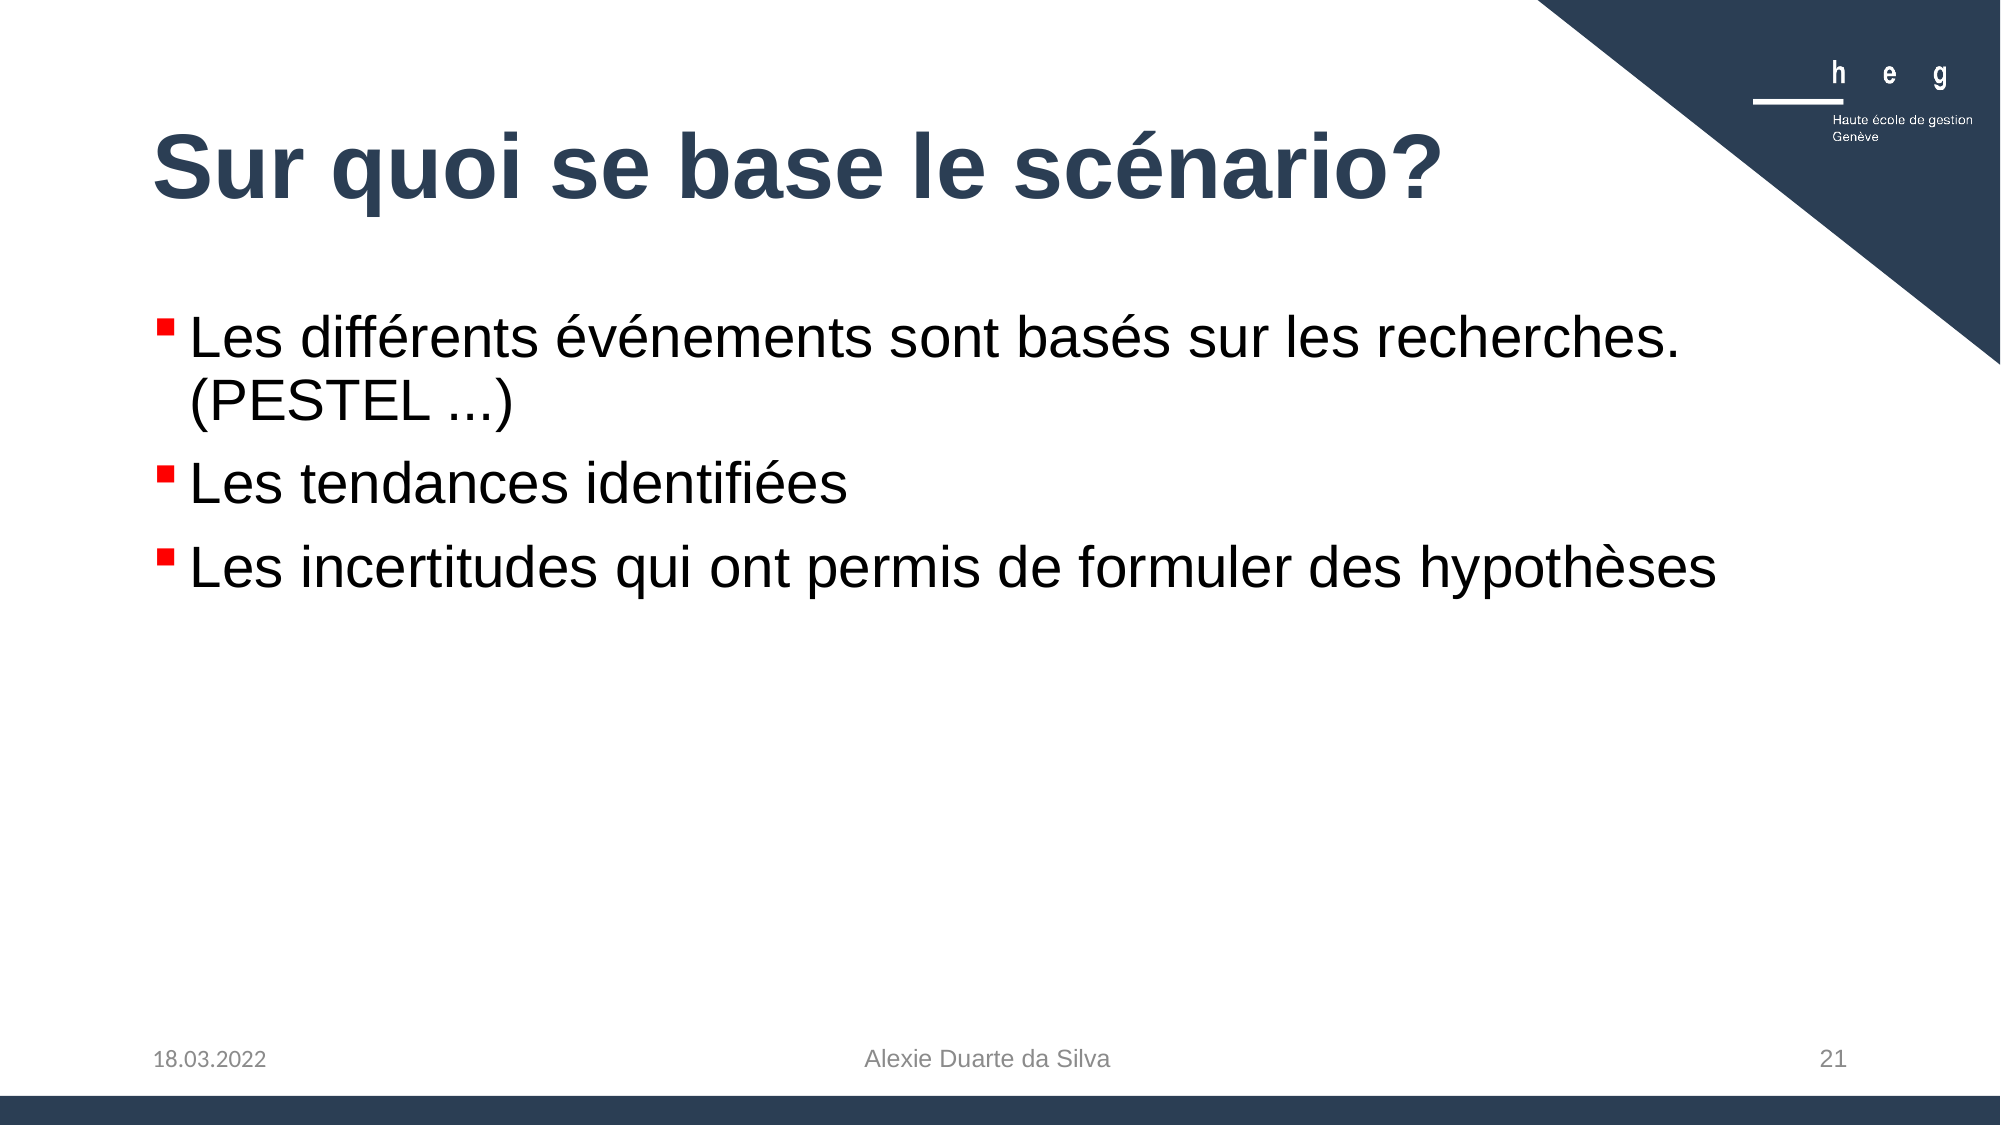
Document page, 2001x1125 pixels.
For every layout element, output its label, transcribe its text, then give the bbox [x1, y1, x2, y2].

footer Alexie Duarte da Silva [650, 1027, 1326, 1088]
title Sur quoi se base le scénario? [137, 59, 1600, 278]
picture [1753, 60, 1972, 141]
slide_number 21 [1412, 1027, 1863, 1088]
list Les différents événements sont basés sur les recherches. (PESTEL ...) Les tendances identifiées Les incertitudes qui ont permis de formuler des hypothèses [137, 299, 1863, 977]
